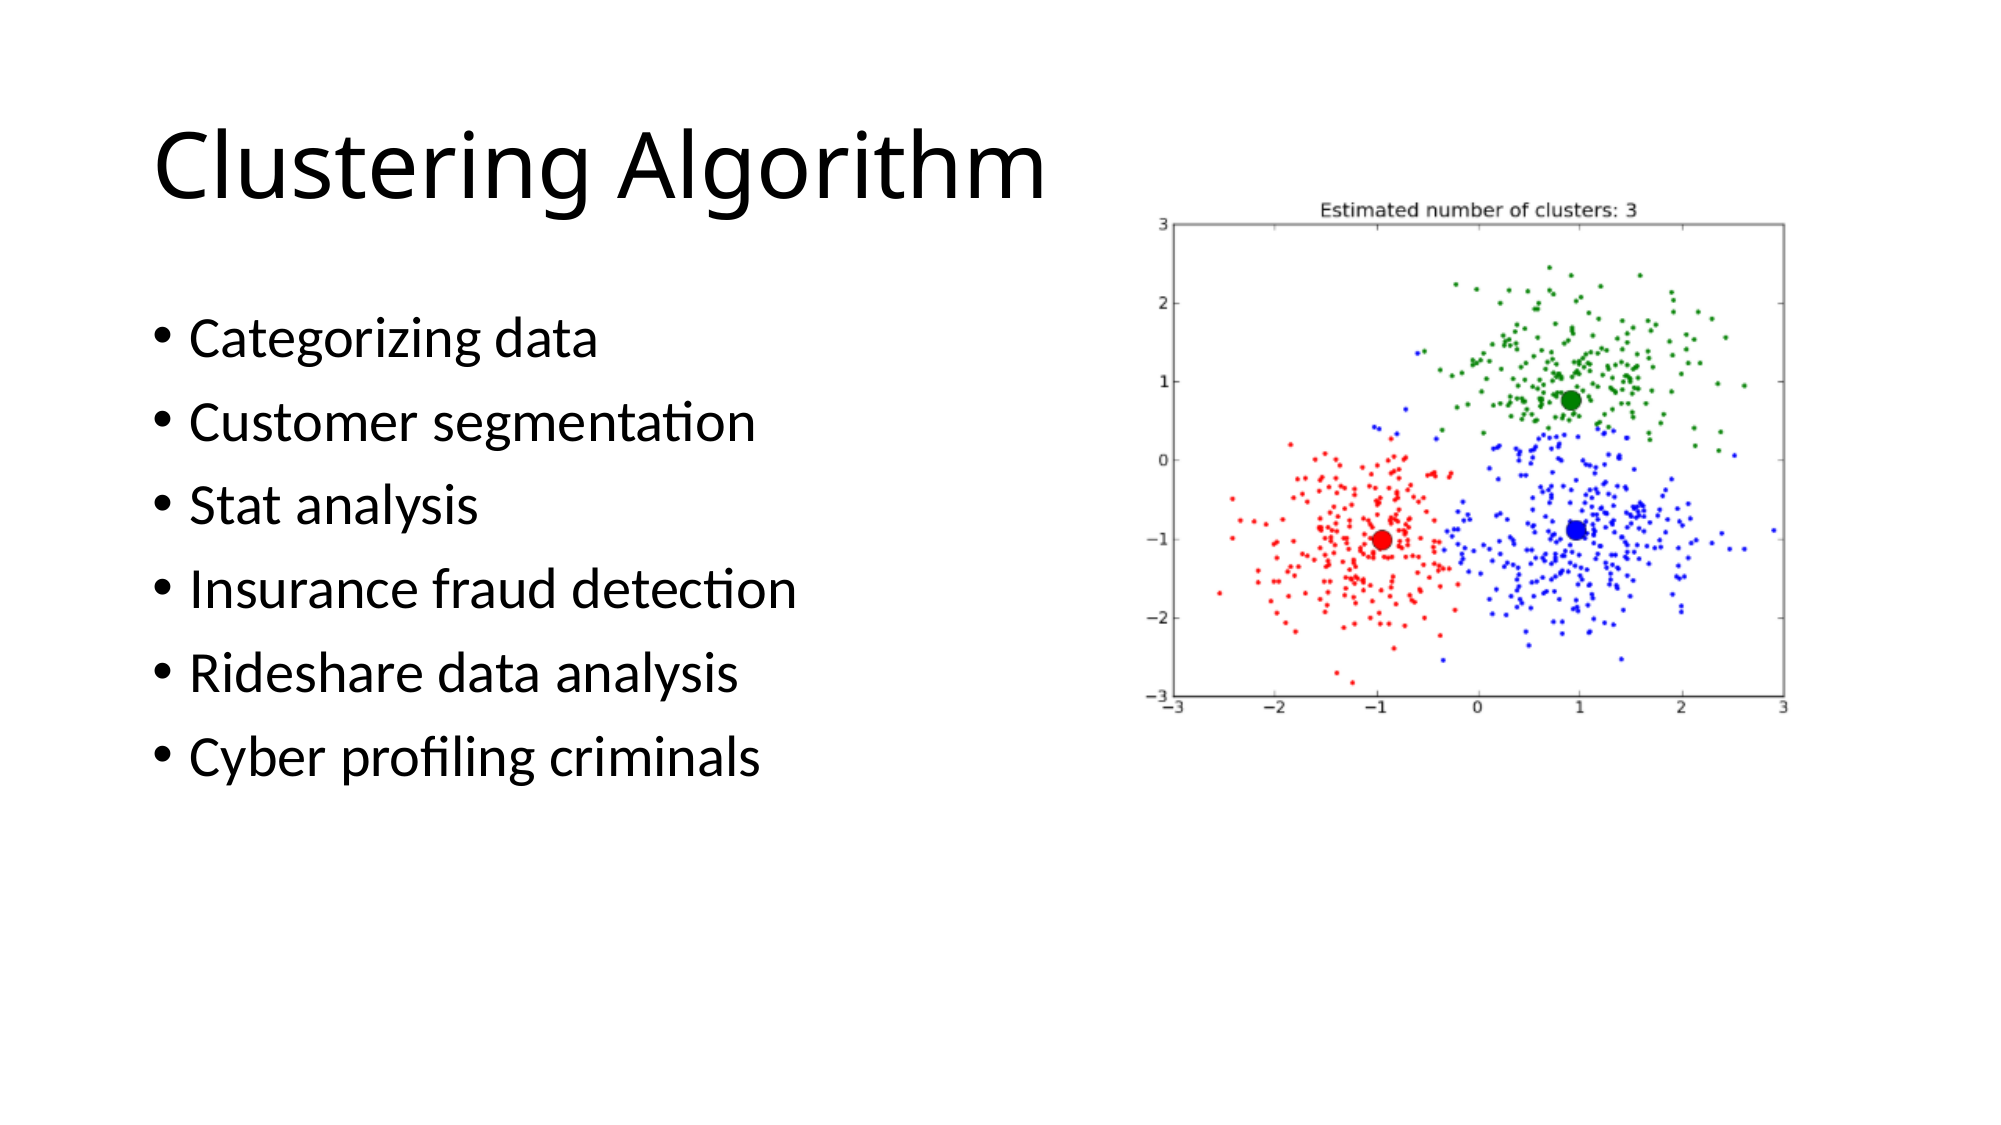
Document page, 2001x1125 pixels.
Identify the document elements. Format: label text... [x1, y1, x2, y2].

title Clustering Algorithm [137, 59, 1863, 278]
picture [1078, 173, 1842, 746]
list Categorizing data Customer segmentation Stat analysis Insurance fraud detection Rideshare data analysis Cyber profiling criminals [137, 299, 1863, 1014]
